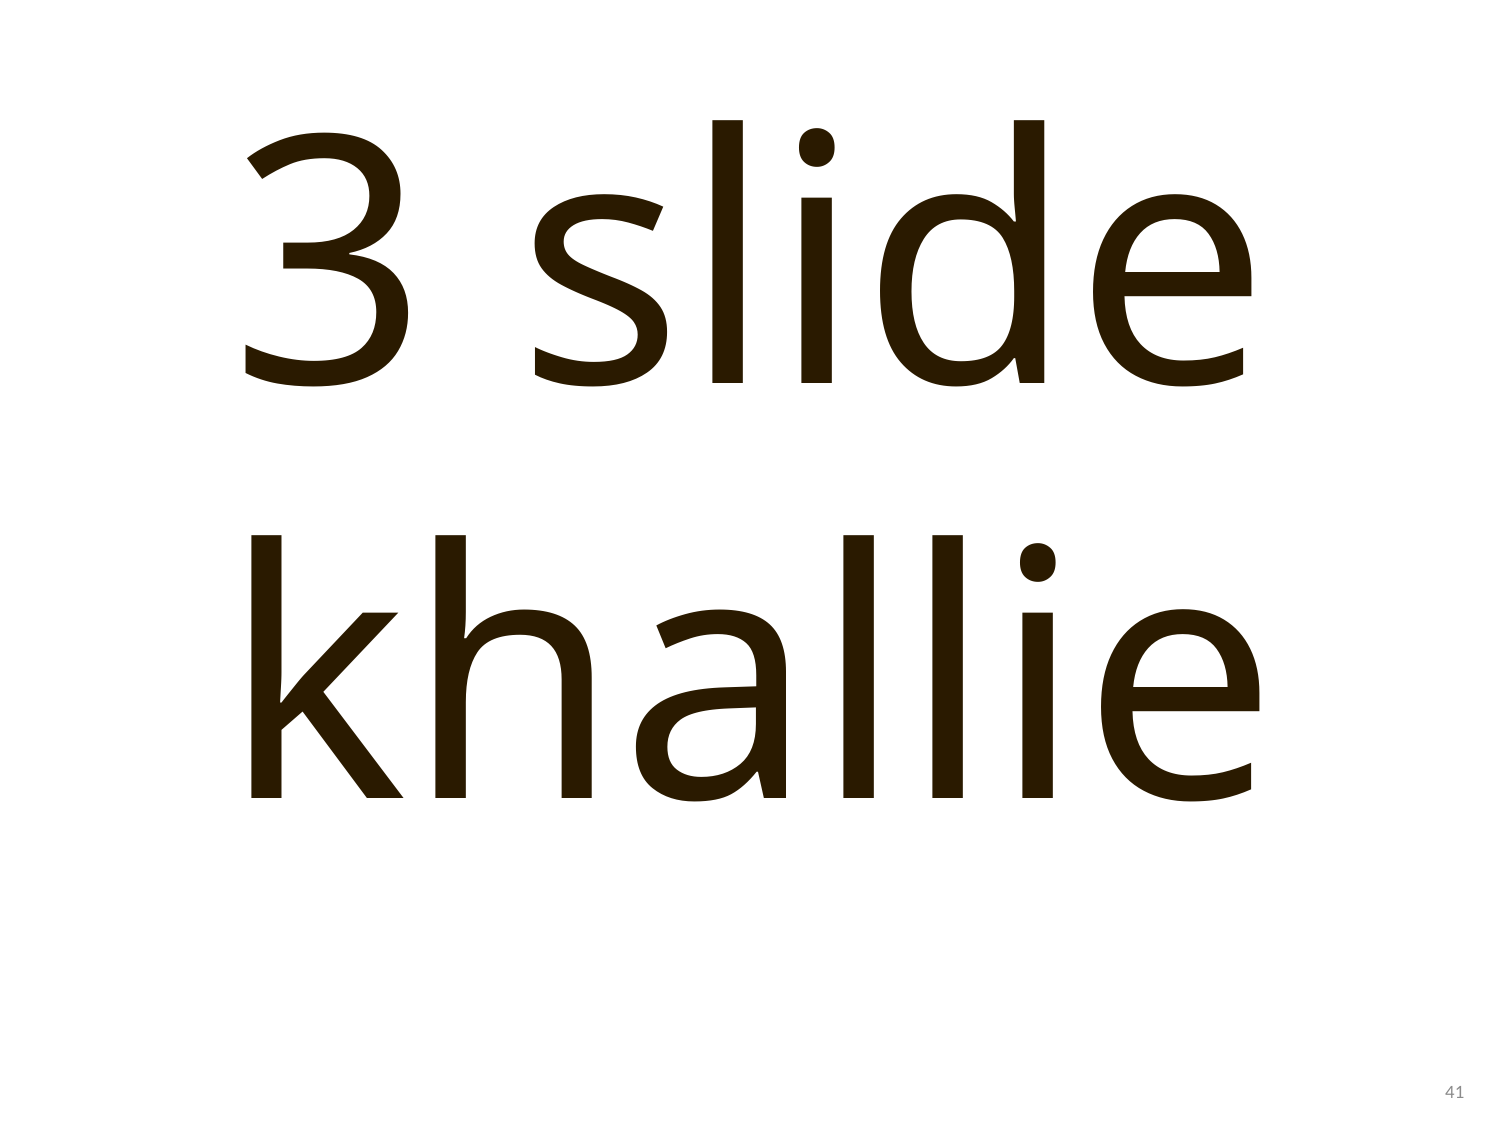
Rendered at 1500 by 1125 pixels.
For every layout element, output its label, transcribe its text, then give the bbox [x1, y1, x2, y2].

text_box 3 slide khallie [0, 30, 1500, 875]
